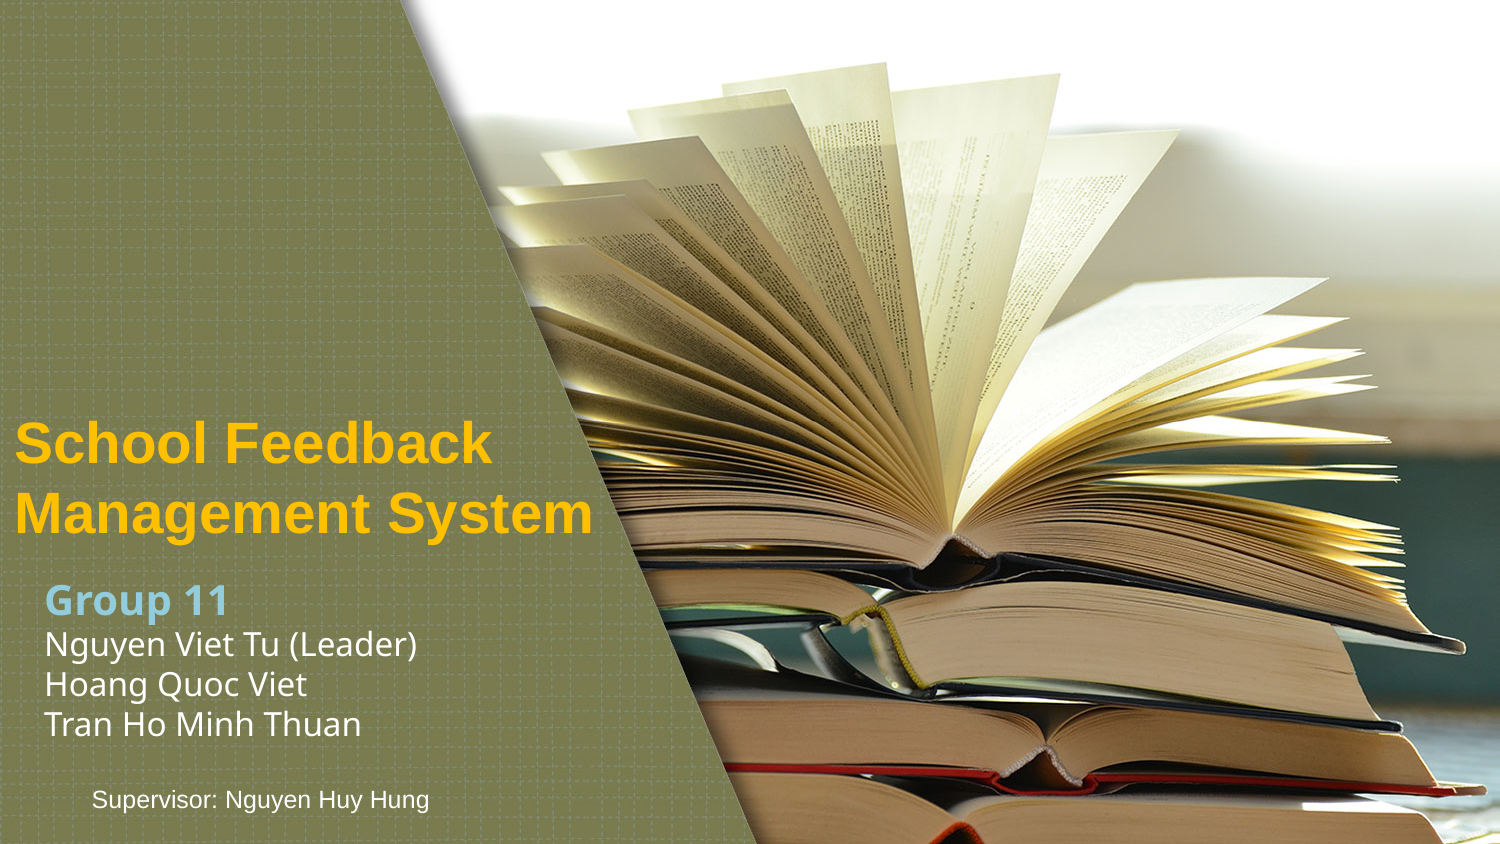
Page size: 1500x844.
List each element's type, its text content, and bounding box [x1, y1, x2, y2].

picture [0, 0, 1500, 844]
text_box School Feedback Management System [0, 398, 703, 553]
text_box Supervisor: Nguyen Huy Hung [0, 776, 1441, 821]
text_box Group 11 Nguyen Viet Tu (Leader) Hoang Quoc Viet Tran Ho Minh Thuan [29, 566, 656, 751]
